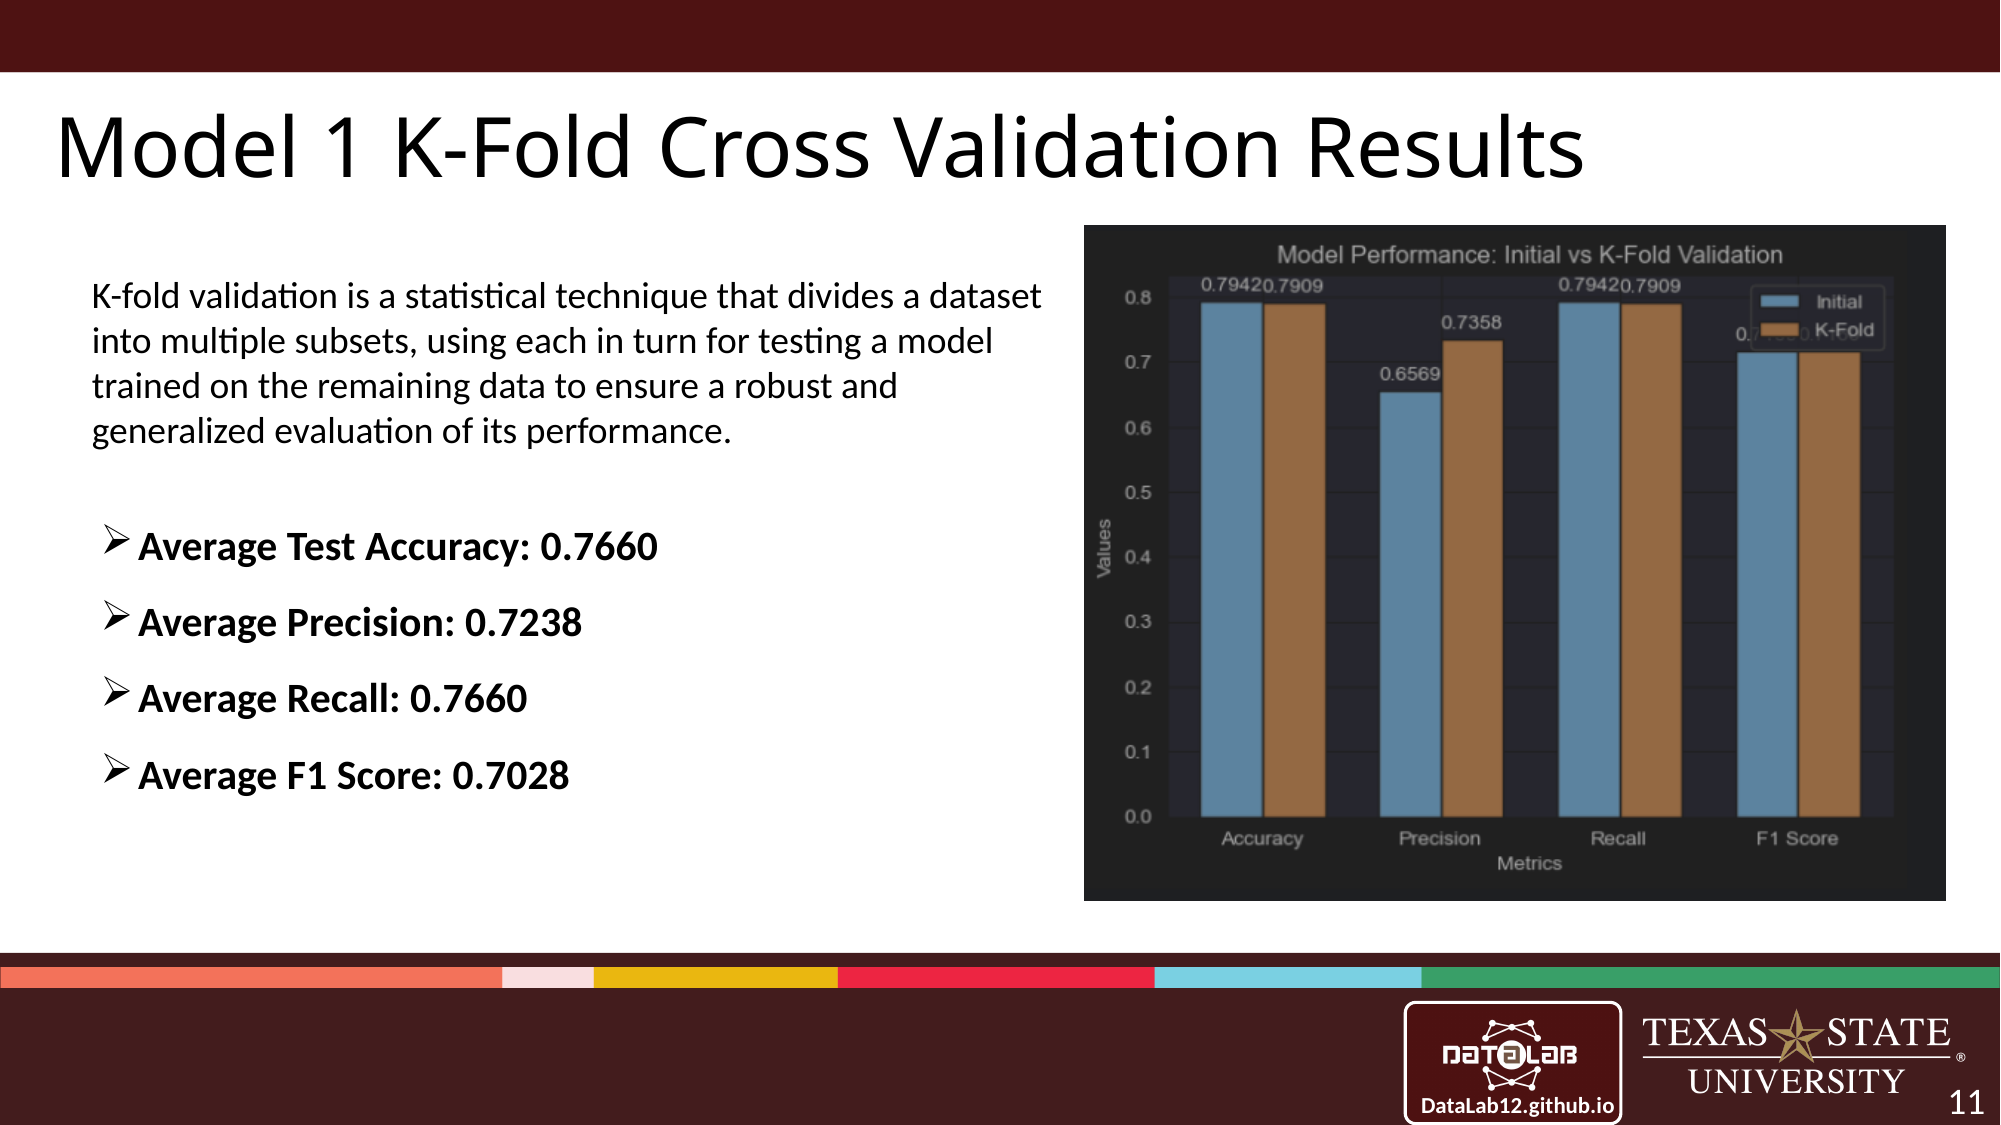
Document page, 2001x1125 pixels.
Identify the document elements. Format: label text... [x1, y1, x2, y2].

text_box K-fold validation is a statistical technique that divides a dataset into multiple subsets, using each in turn for testing a model trained on the remaining data to ensure a robust and generalized evaluation of its performance. [76, 263, 1084, 459]
list Average Test Accuracy: 0.7660 Average Precision: 0.7238 Average Recall: 0.7660 Average F1 Score: 0.7028 [85, 516, 819, 862]
picture [0, 967, 2000, 1125]
picture [1084, 225, 1946, 901]
picture [1407, 1004, 1619, 1122]
title Model 1 K-Fold Cross Validation Results [39, 82, 1794, 218]
